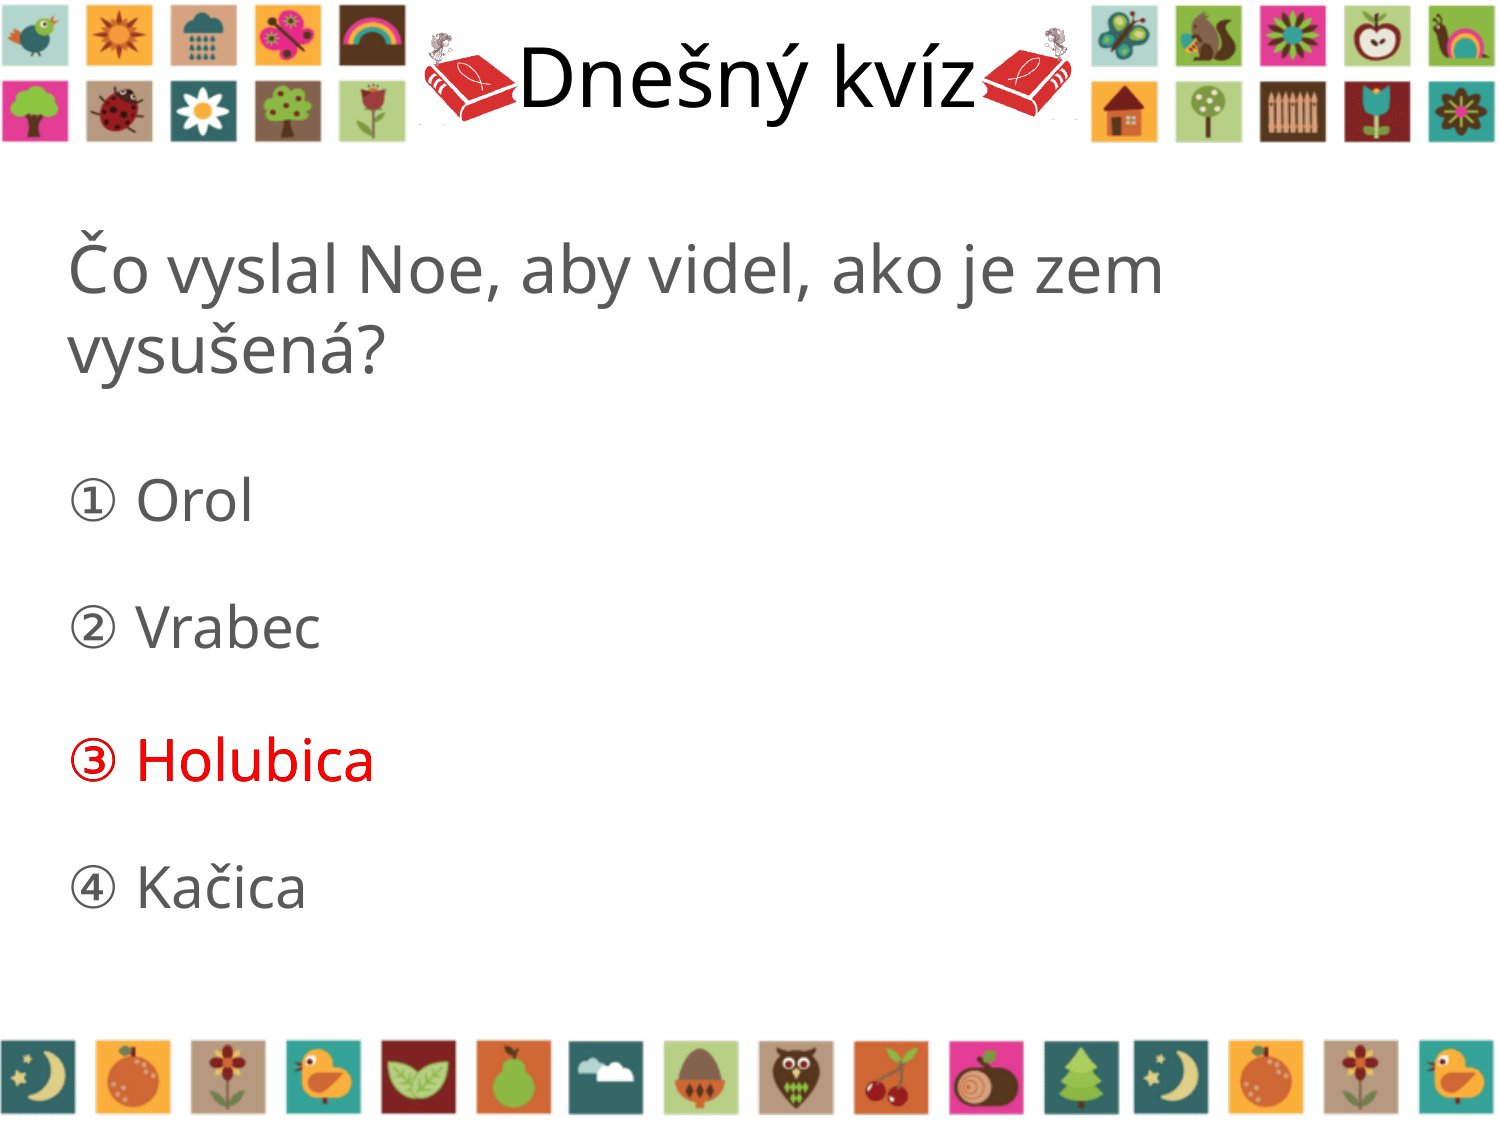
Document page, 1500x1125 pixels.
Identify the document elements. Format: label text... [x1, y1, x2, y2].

text_box ④ Kačica [53, 842, 1483, 928]
text_box Dnešný kvíz [547, 16, 1078, 131]
text_box ③ Holubica [53, 716, 1483, 801]
picture [0, 3, 550, 150]
text_box ① Orol [53, 456, 1436, 541]
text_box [0, 1028, 1500, 1118]
text_box ② Vrabec [53, 582, 1436, 668]
picture [950, 3, 1500, 150]
text_box Čo vyslal Noe, aby videl, ako je zem vysušená? [53, 219, 1436, 395]
